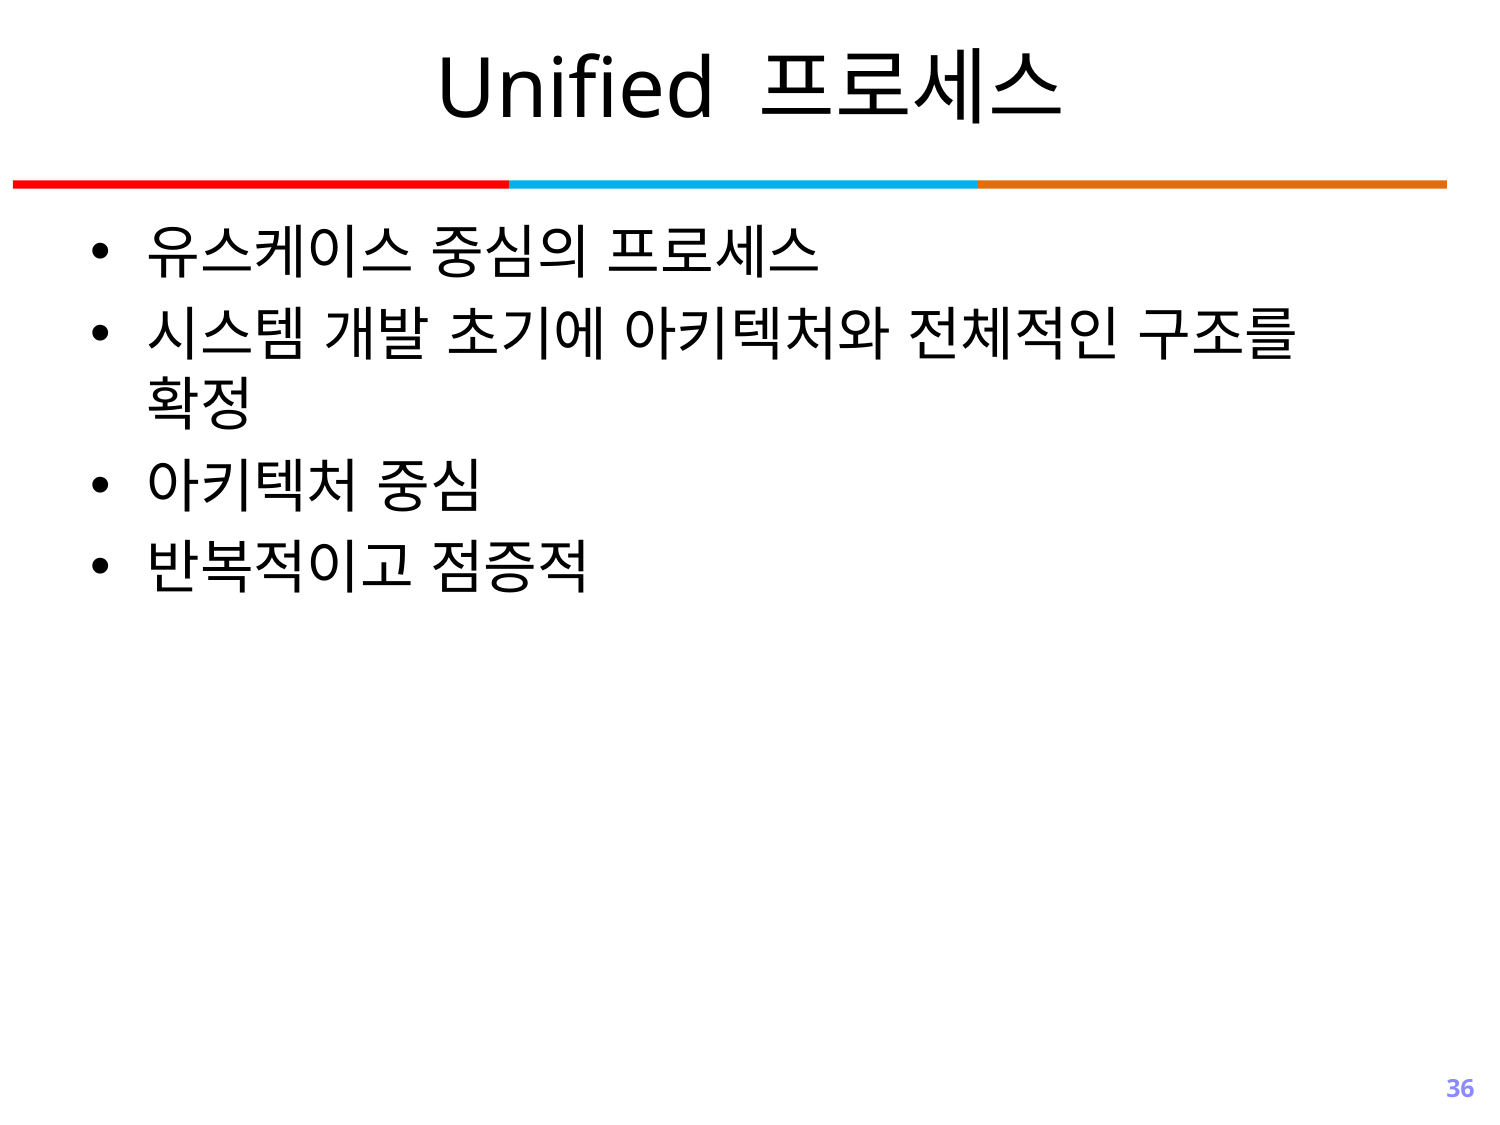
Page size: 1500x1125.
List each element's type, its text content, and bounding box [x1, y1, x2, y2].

list 유스케이스 중심의 프로세스 시스템 개발 초기에 아키텍처와 전체적인 구조를 확정 아키텍처 중심 반복적이고 점증적 [74, 207, 1426, 1006]
slide_number 36 [1139, 1060, 1490, 1120]
title Unified 프로세스 [74, 7, 1426, 162]
